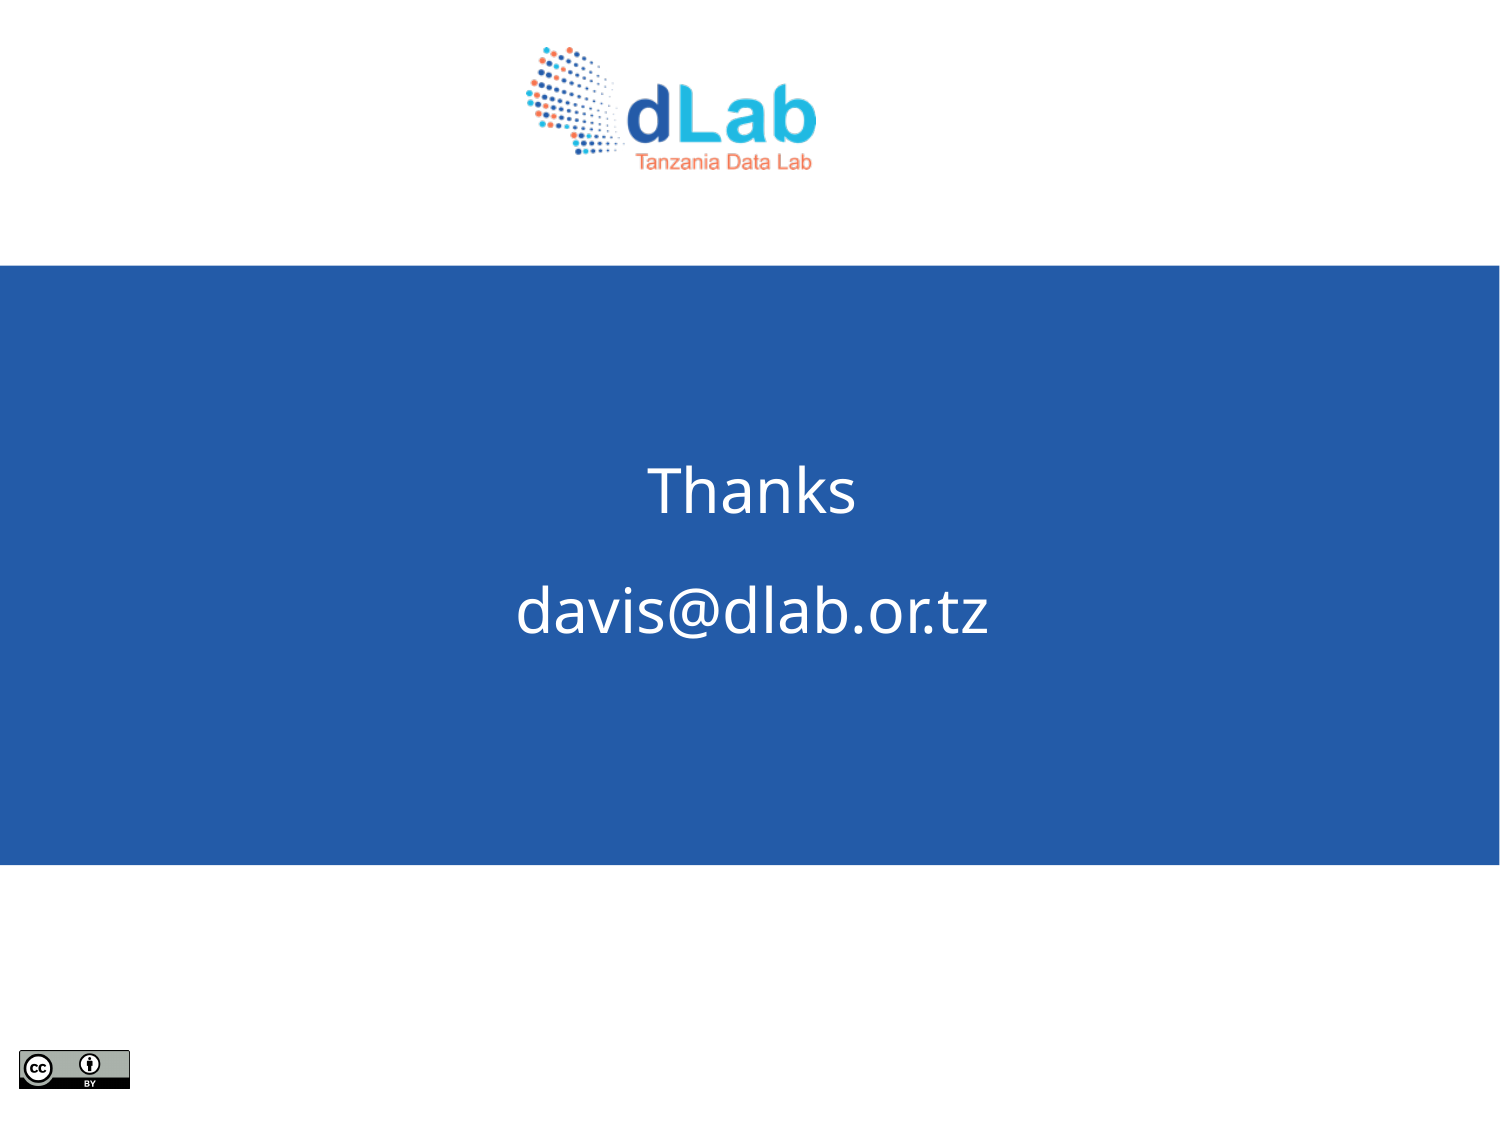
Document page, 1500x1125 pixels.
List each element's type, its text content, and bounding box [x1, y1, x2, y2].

text_box Thanks davis@dlab.or.tz [262, 450, 1243, 646]
picture [19, 1050, 130, 1089]
picture [526, 47, 816, 170]
